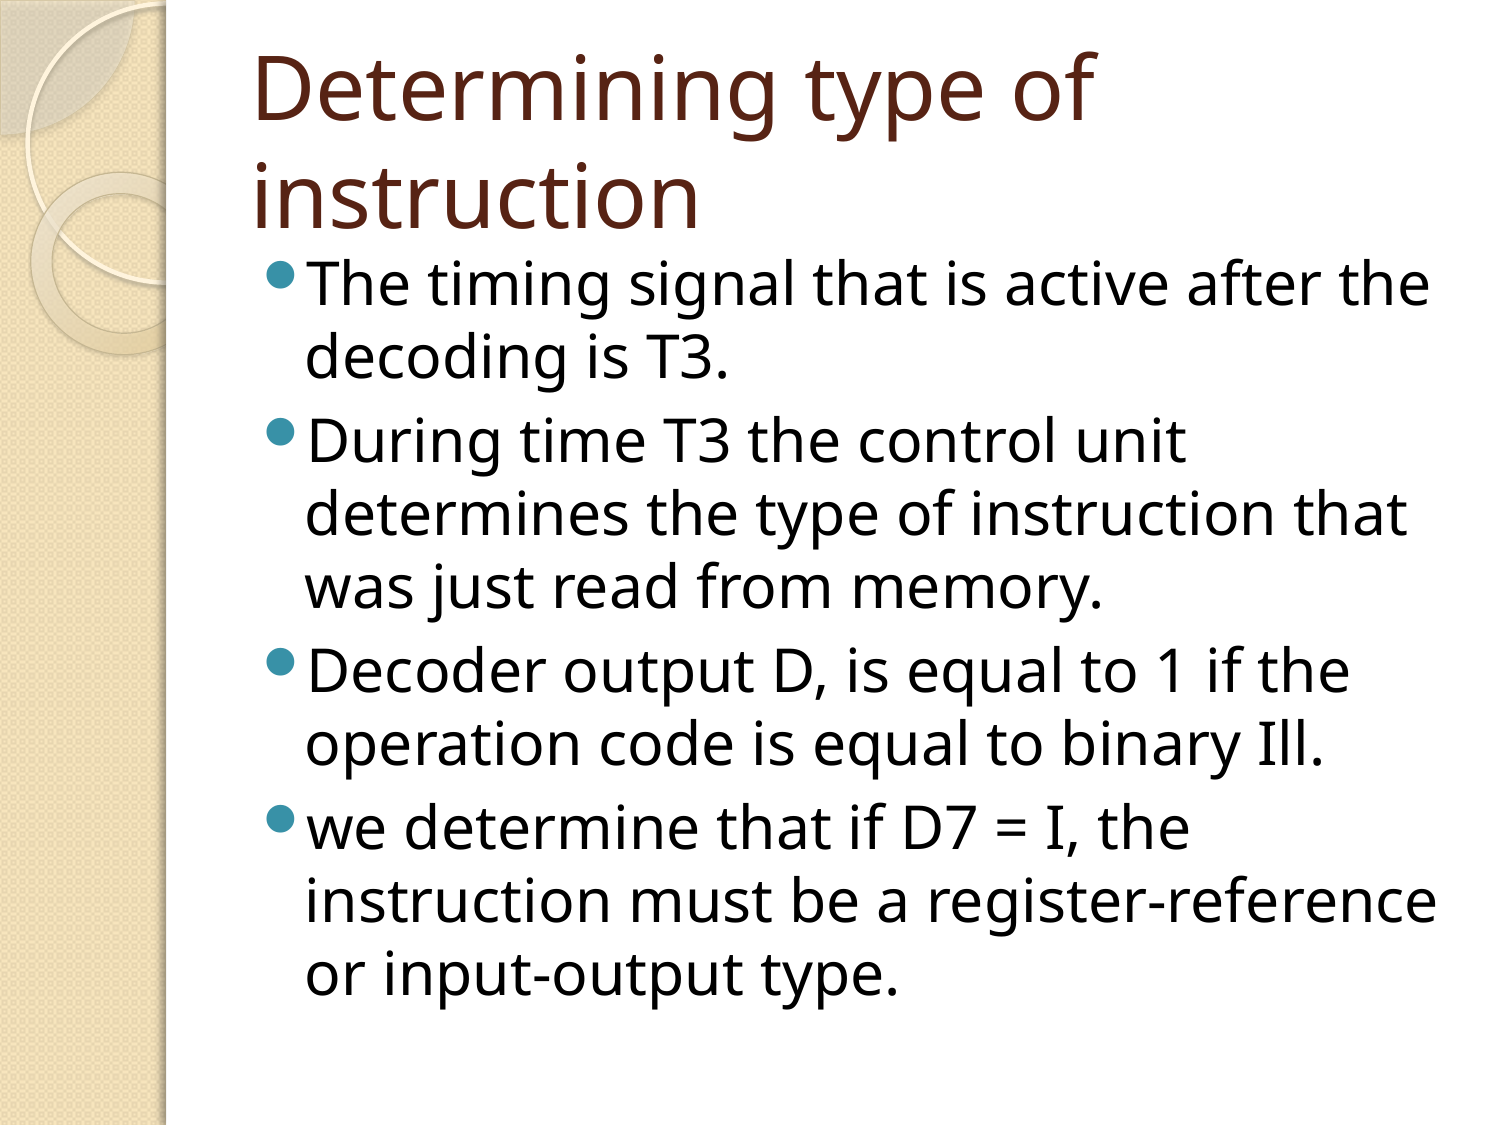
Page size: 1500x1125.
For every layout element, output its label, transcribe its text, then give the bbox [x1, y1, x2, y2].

title Determining type of instruction [235, 45, 1466, 233]
list The timing signal that is active after the decoding is T3. During time T3 the control unit determines the type of instruction that was just read from memory. Decoder output D, is equal to 1 if the operation code is equal to binary Ill. we determine that if D7 = I, the instruction must be a register-reference or input-output type. [235, 237, 1466, 1025]
